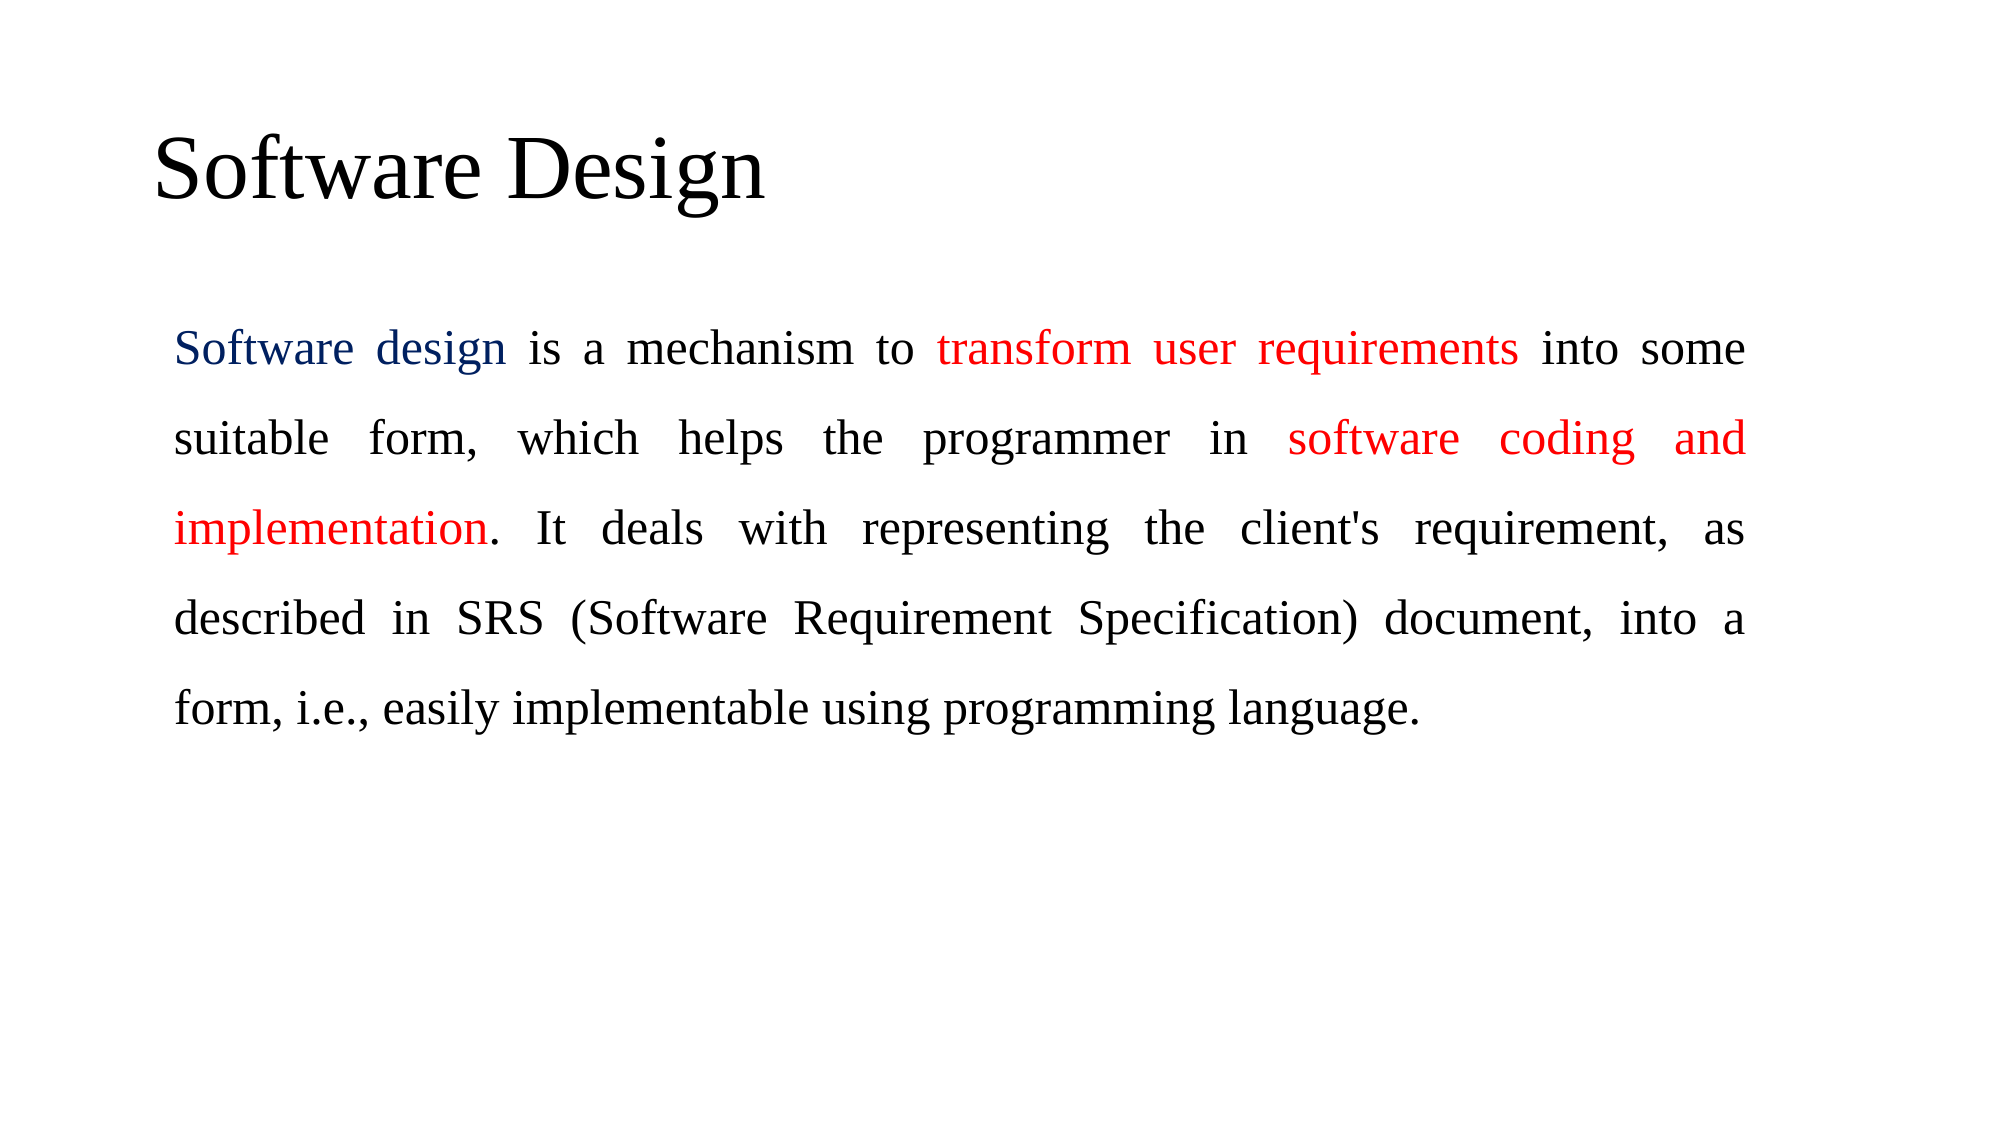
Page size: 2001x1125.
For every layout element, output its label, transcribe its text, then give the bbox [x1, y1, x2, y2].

text_box Software design is a mechanism to transform user requirements into some suitable form, which helps the programmer in software coding and implementation. It deals with representing the client's requirement, as described in SRS (Software Requirement Specification) document, into a form, i.e., easily implementable using programming language. [159, 277, 1762, 742]
title Software Design [137, 59, 1863, 278]
